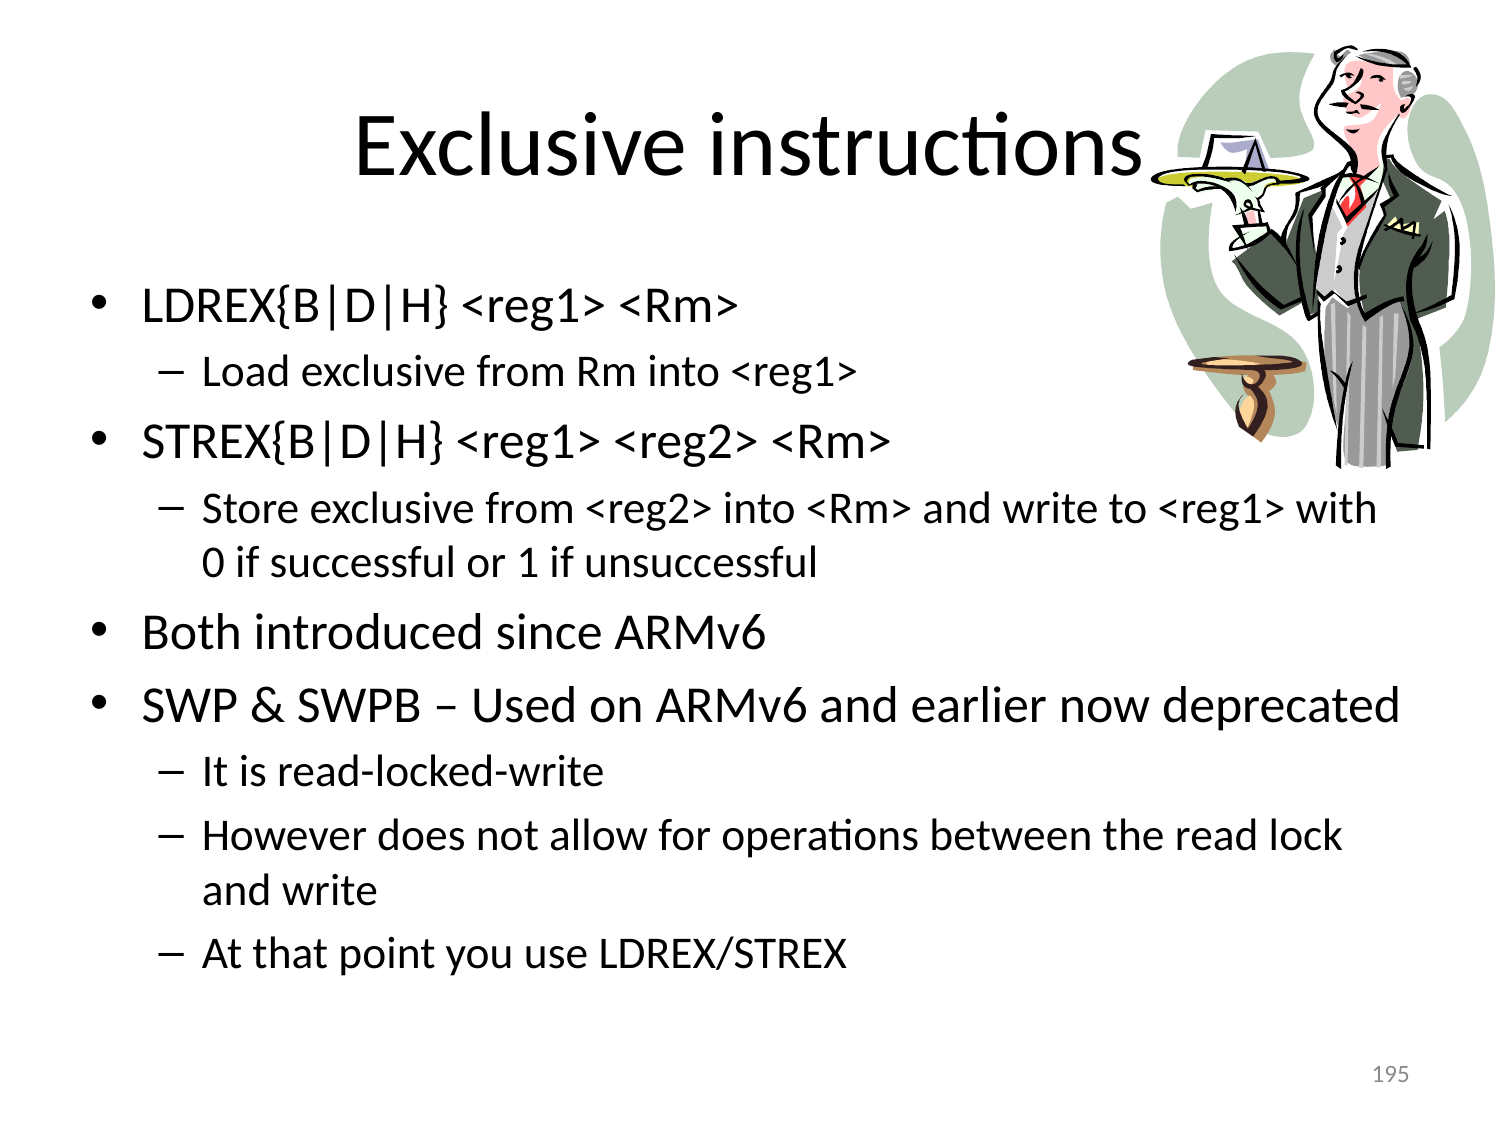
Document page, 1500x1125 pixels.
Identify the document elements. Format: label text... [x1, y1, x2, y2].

slide_number 195 [1074, 1042, 1425, 1103]
title Exclusive instructions [75, 45, 1142, 233]
picture [1147, 37, 1500, 475]
list LDREX{B|D|H} <reg1> <Rm> Load exclusive from Rm into <reg1> STREX{B|D|H} <reg1> <reg2> <Rm> Store exclusive from <reg2> into <Rm> and write to <reg1> with 0 if successful or 1 if unsuccessful Both introduced since ARMv6 SWP & SWPB – Used on ARMv6 and earlier now deprecated It is read-locked-write However does not allow for operations between the read lock and write At that point you use LDREX/STREX [75, 262, 1425, 1005]
